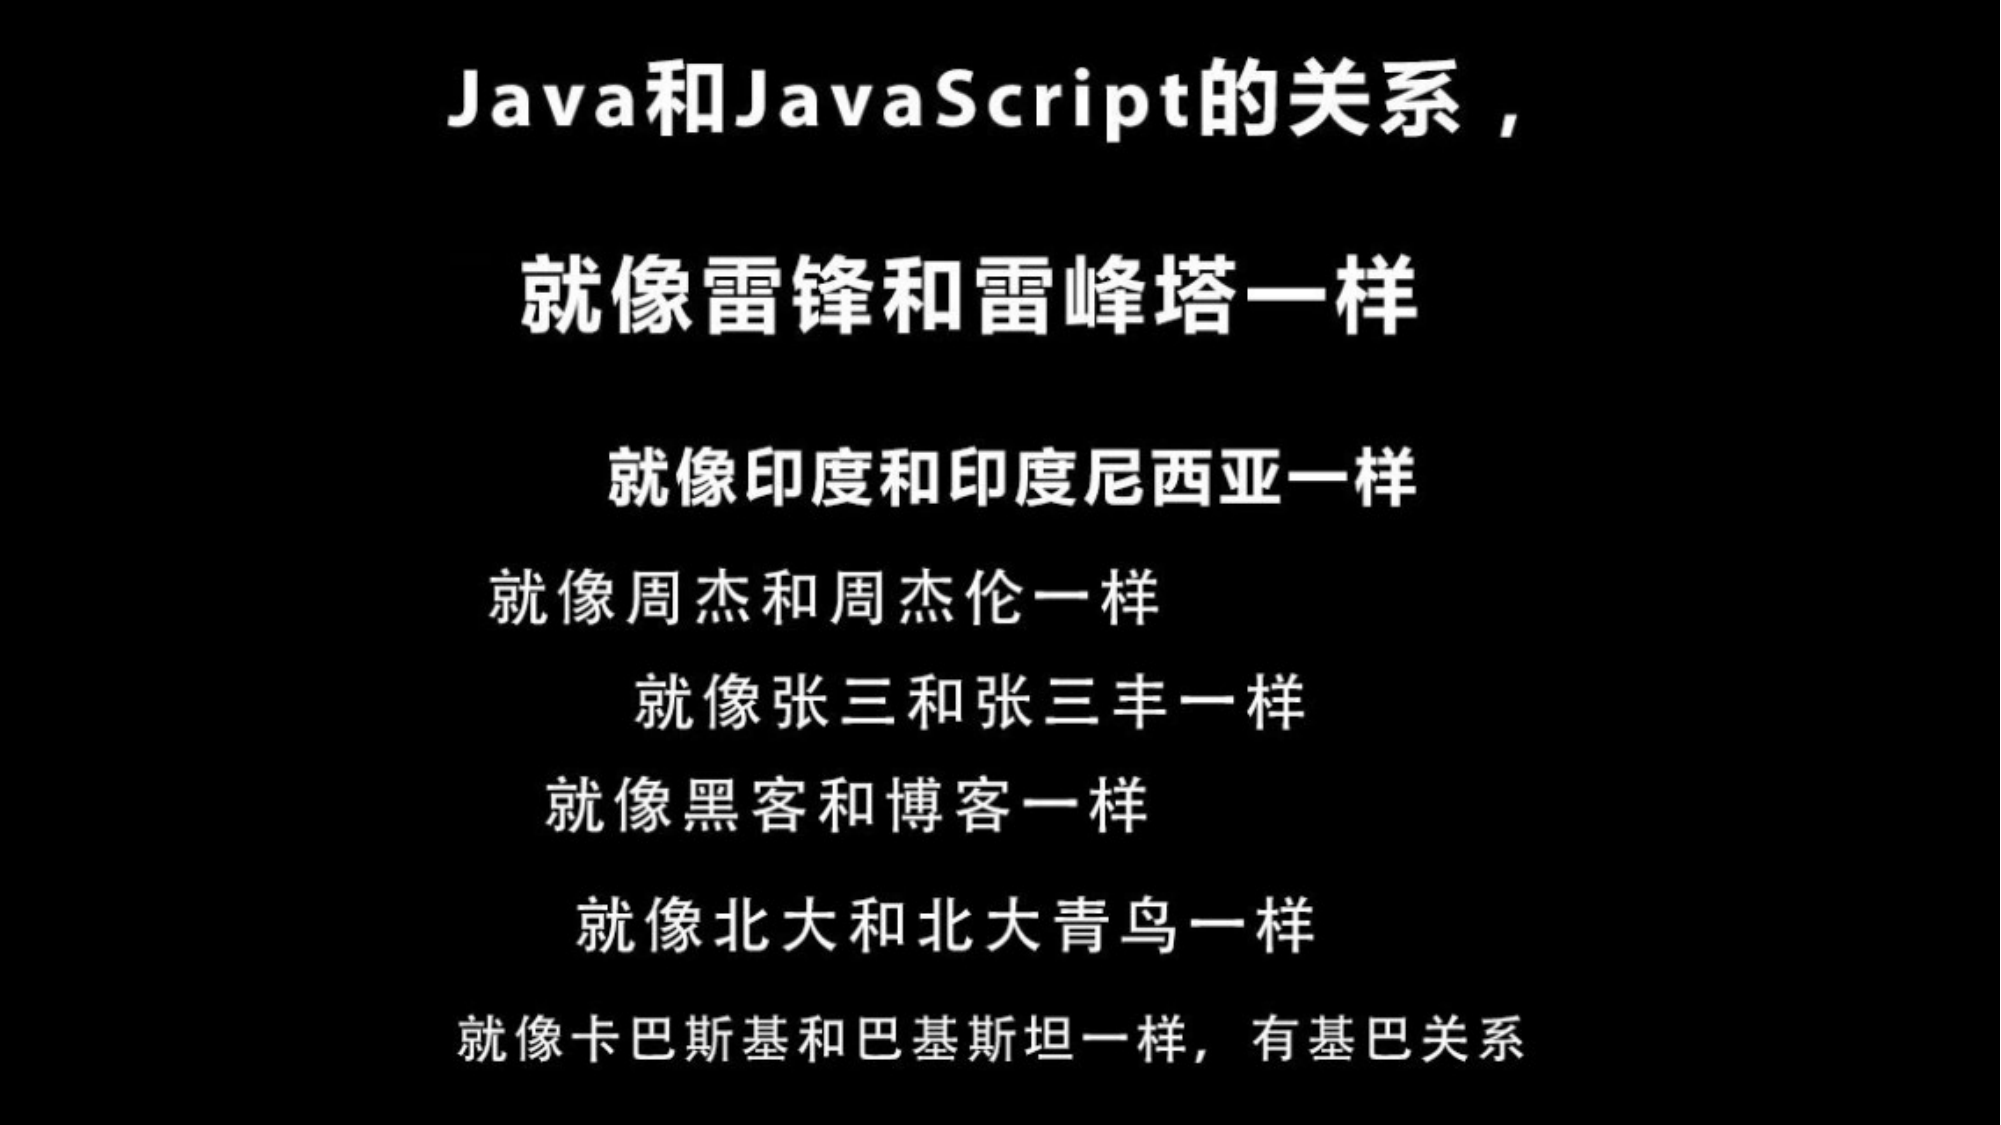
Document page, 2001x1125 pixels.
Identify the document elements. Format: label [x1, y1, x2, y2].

picture [397, 0, 1603, 1125]
